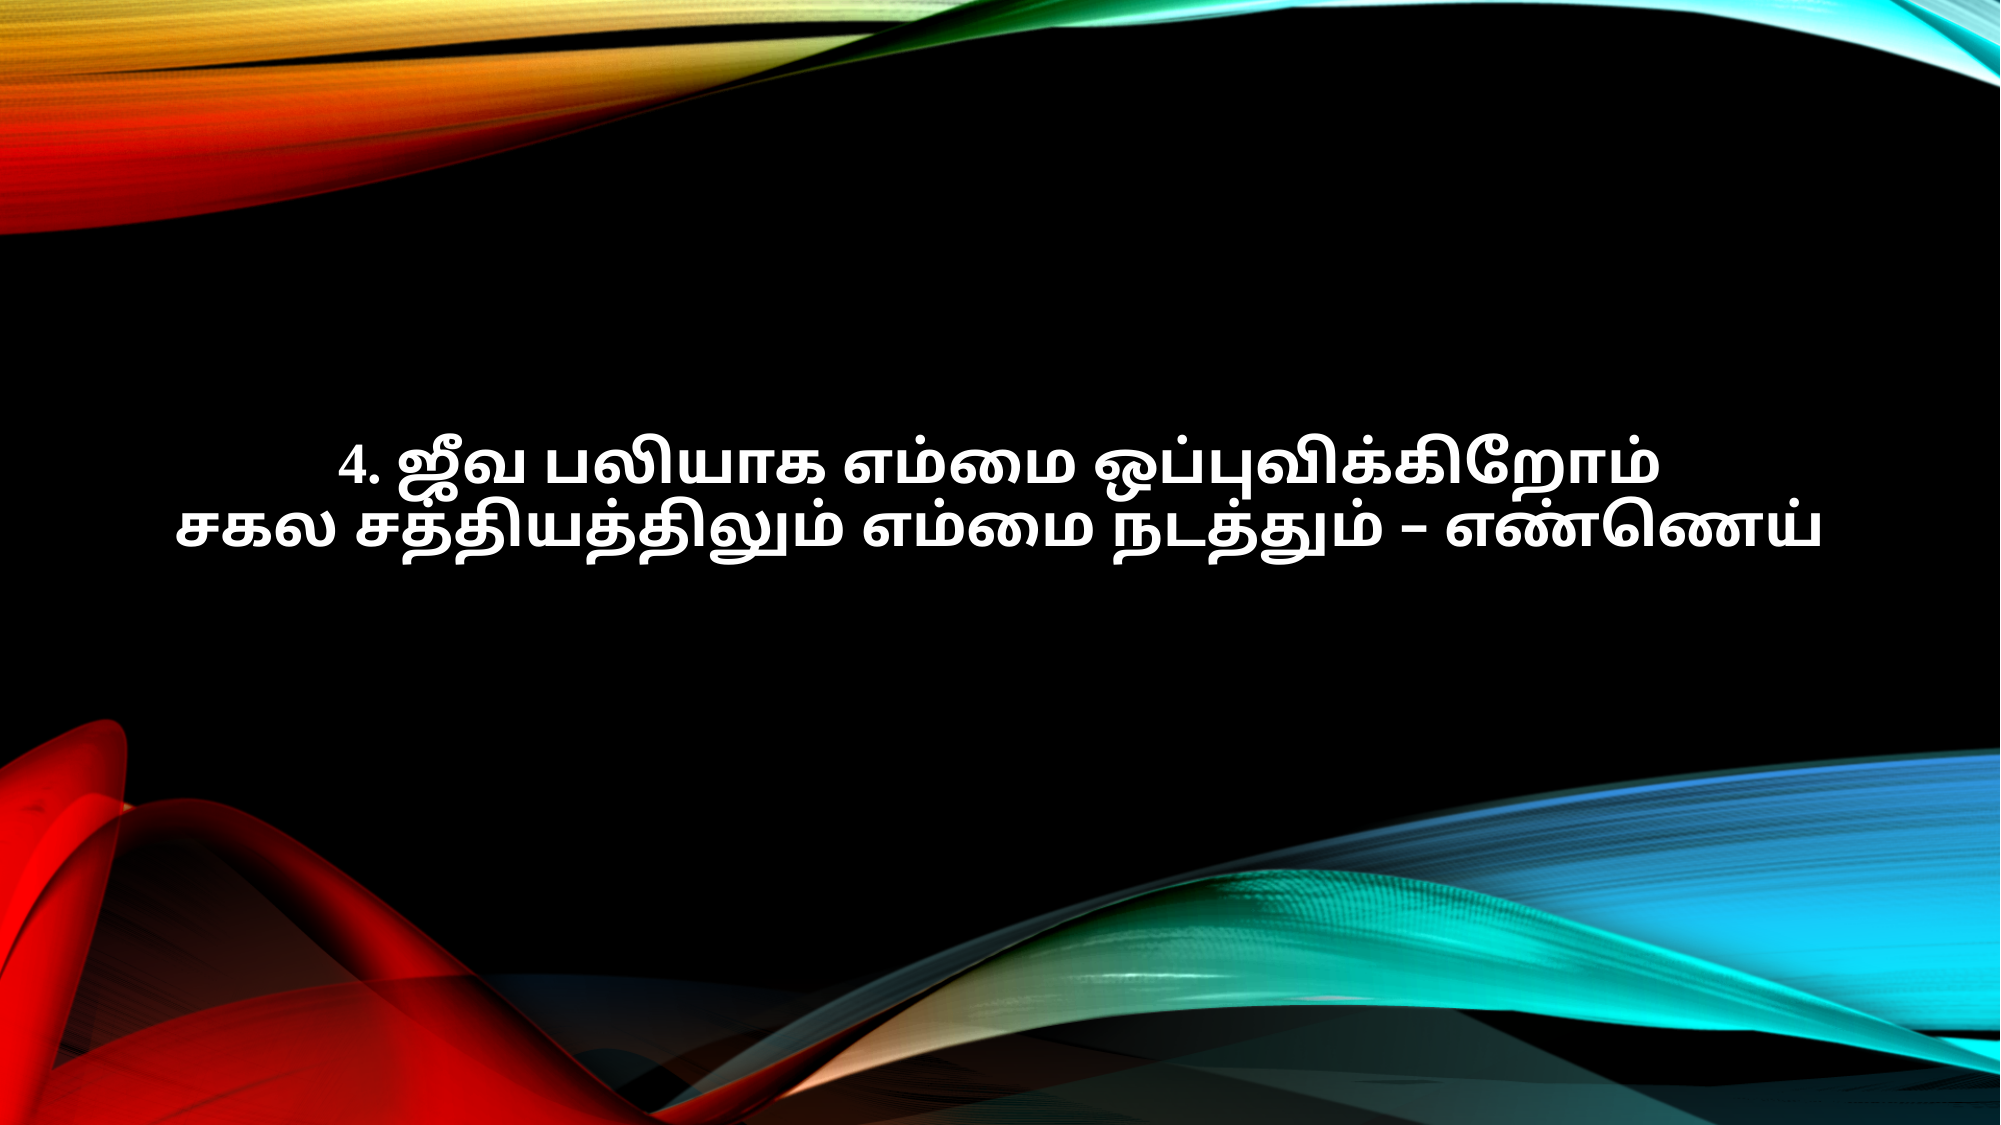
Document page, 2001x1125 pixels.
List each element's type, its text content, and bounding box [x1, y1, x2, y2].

subtitle 4. ஜீவ பலியாக எம்மை ஒப்புவிக்கிறோம் சகல சத்தியத்திலும் எம்மை நடத்தும் – எண்ணெய் [0, 0, 2000, 1125]
